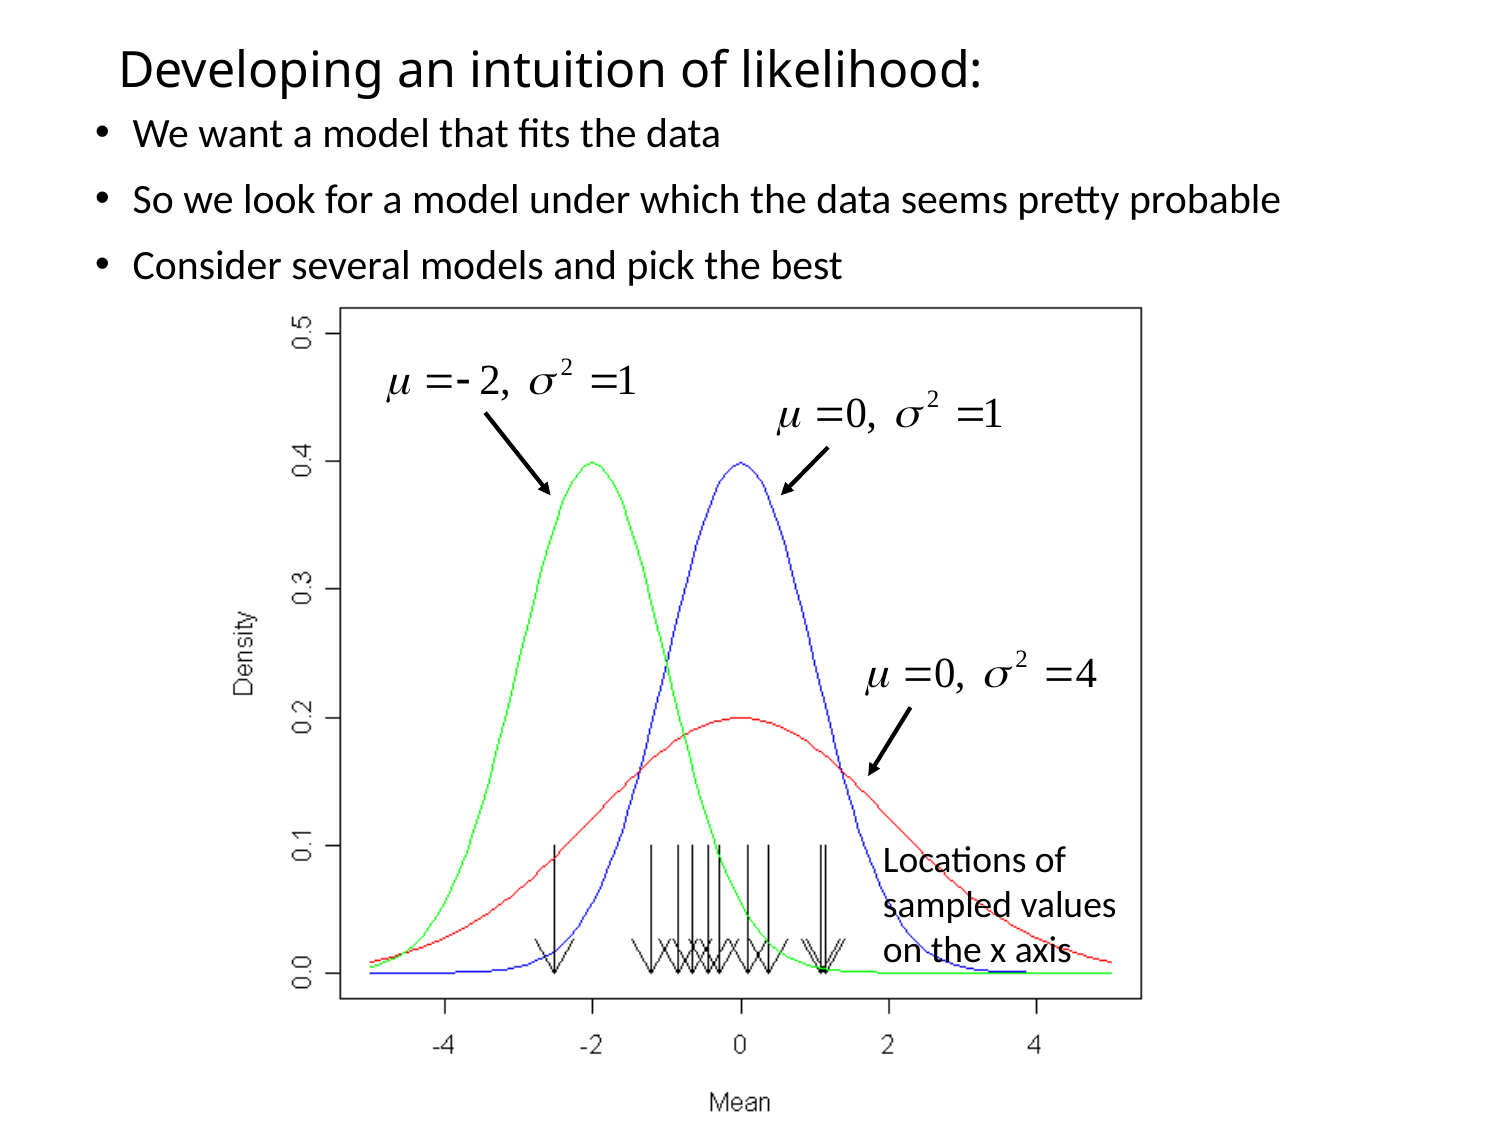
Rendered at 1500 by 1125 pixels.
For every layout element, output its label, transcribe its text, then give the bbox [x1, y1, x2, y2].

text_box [856, 640, 1103, 705]
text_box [868, 707, 911, 777]
list We want a model that fits the data So we look for a model under which the data seems pretty probable Consider several models and pick the best [80, 103, 1374, 818]
picture [224, 298, 1201, 1125]
title Developing an intuition of likelihood: [103, 38, 1397, 104]
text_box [377, 348, 642, 413]
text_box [768, 380, 1008, 445]
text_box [780, 447, 829, 496]
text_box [485, 412, 551, 496]
